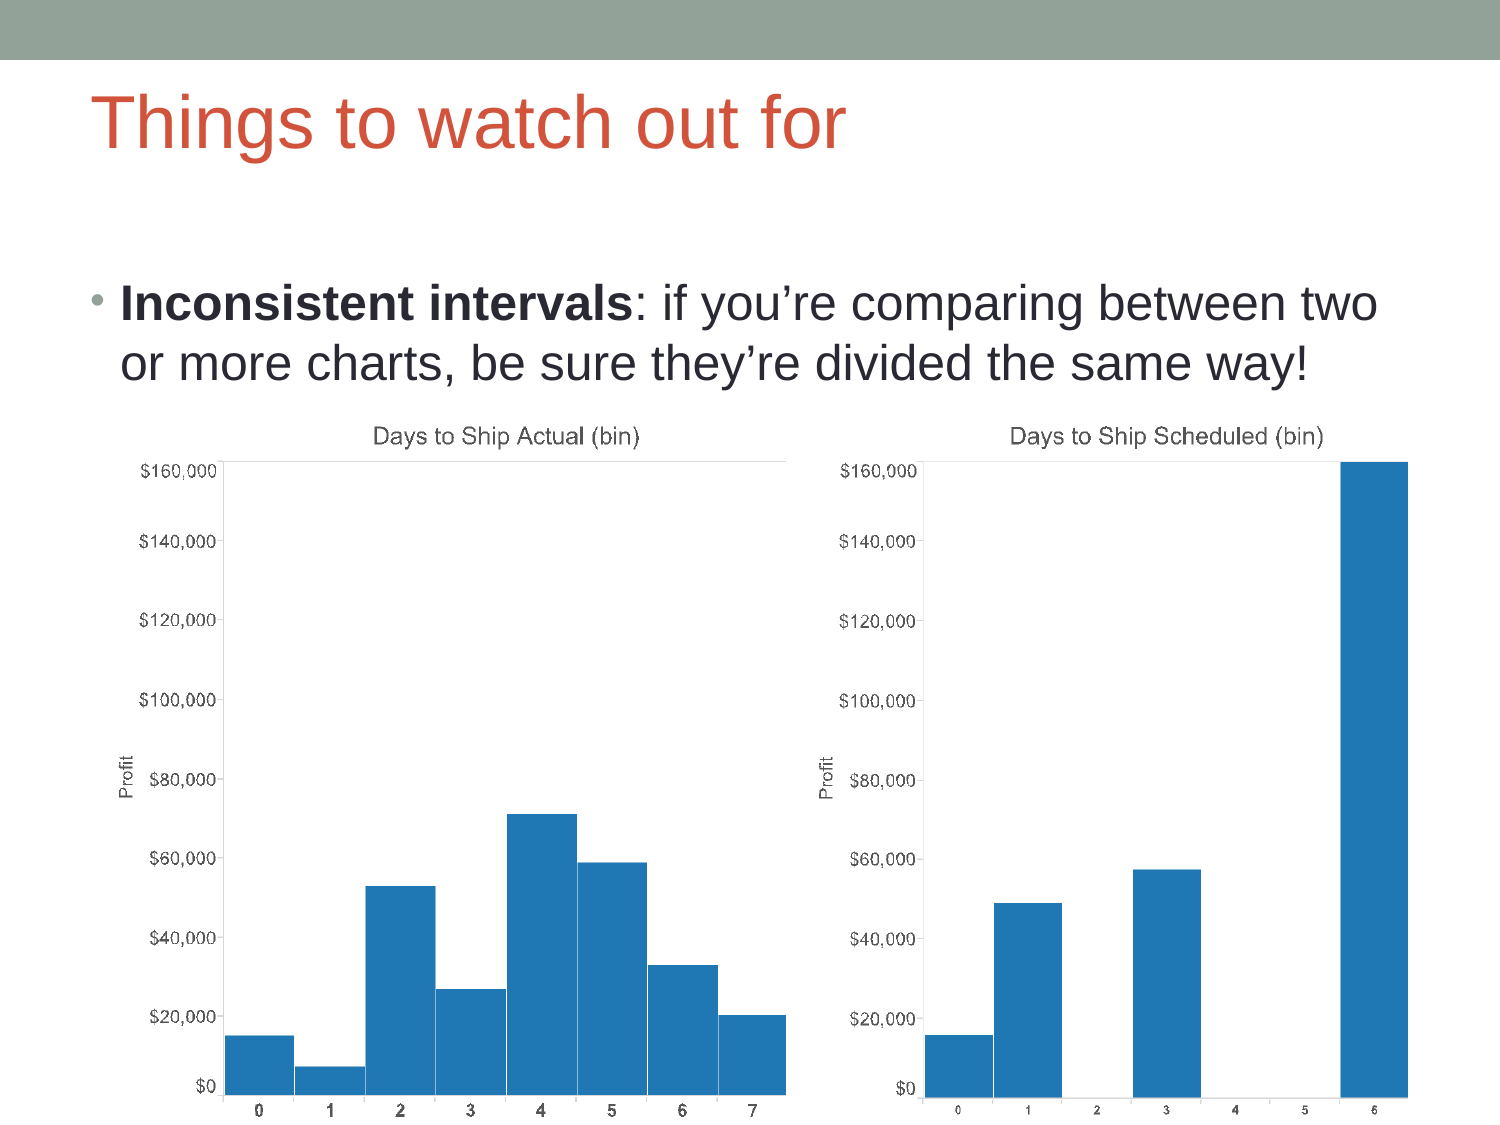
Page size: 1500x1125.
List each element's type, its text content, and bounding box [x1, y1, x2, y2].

picture [112, 411, 786, 1121]
picture [812, 411, 1408, 1121]
title Things to watch out for [75, 37, 1425, 200]
list Inconsistent intervals: if you’re comparing between two or more charts, be sure they’re divided the same way! [75, 262, 1425, 1063]
